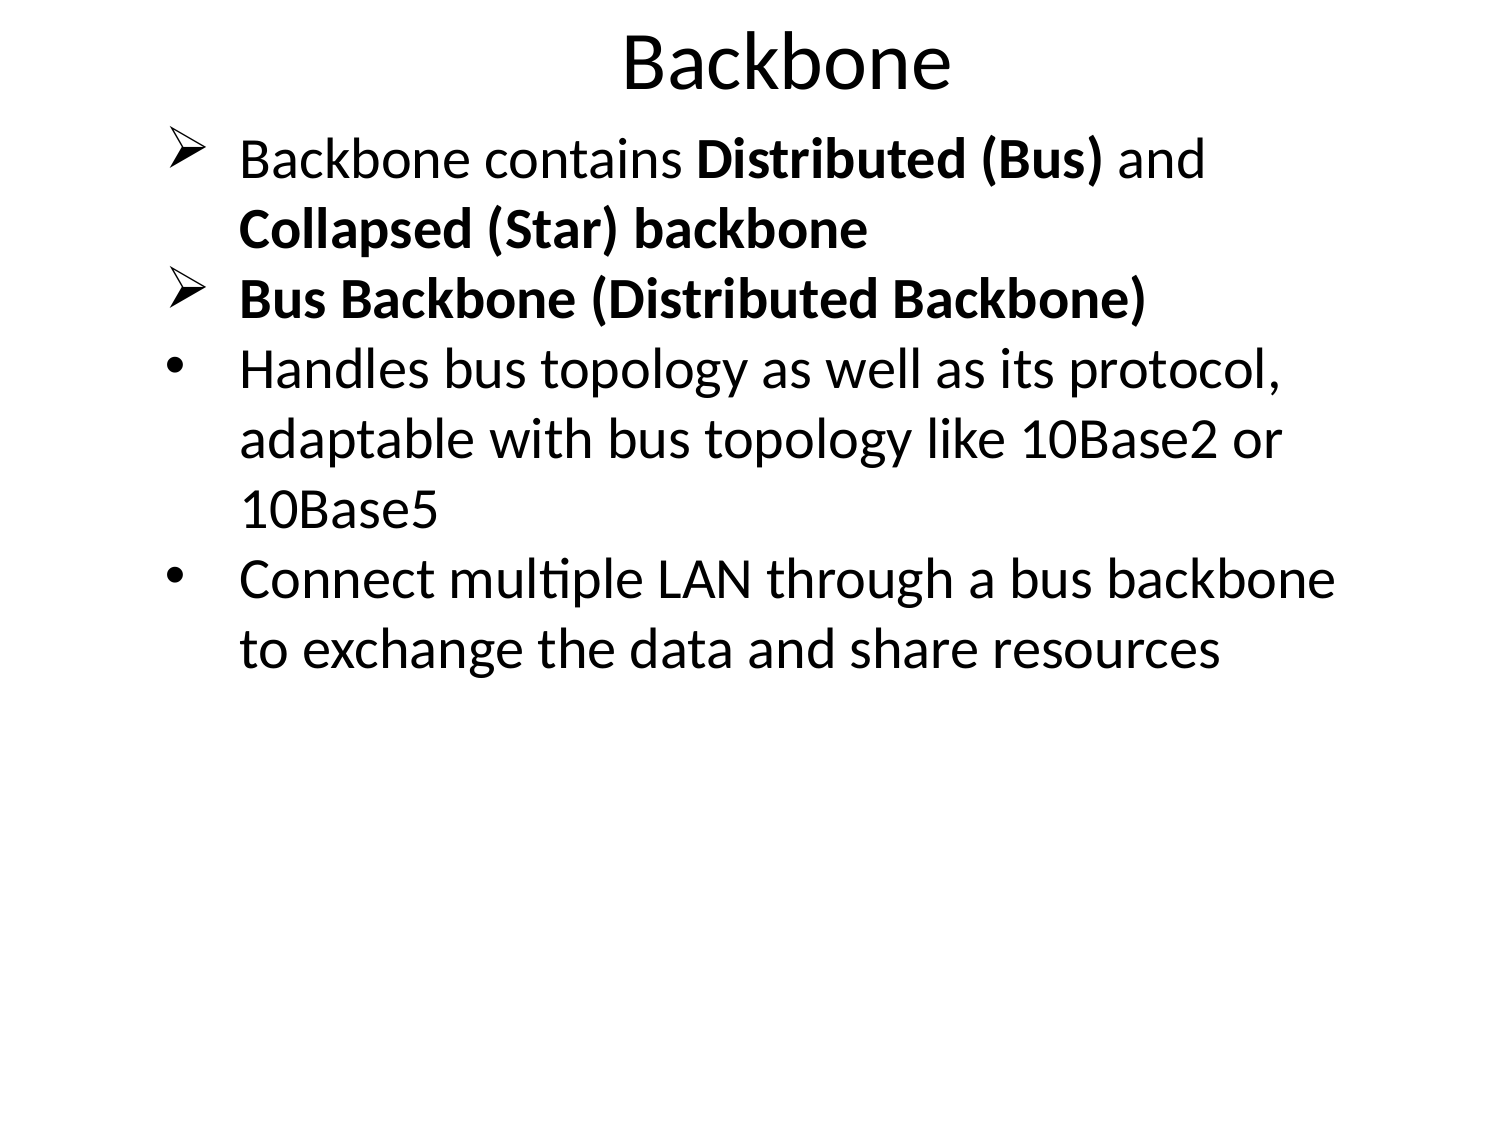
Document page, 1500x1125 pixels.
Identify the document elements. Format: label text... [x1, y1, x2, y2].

title Backbone [150, 0, 1425, 113]
text_box Backbone contains Distributed (Bus) and Collapsed (Star) backbone Bus Backbone (Distributed Backbone) Handles bus topology as well as its protocol, adaptable with bus topology like 10Base2 or 10Base5 Connect multiple LAN through a bus backbone to exchange the data and share resources [150, 112, 1375, 758]
